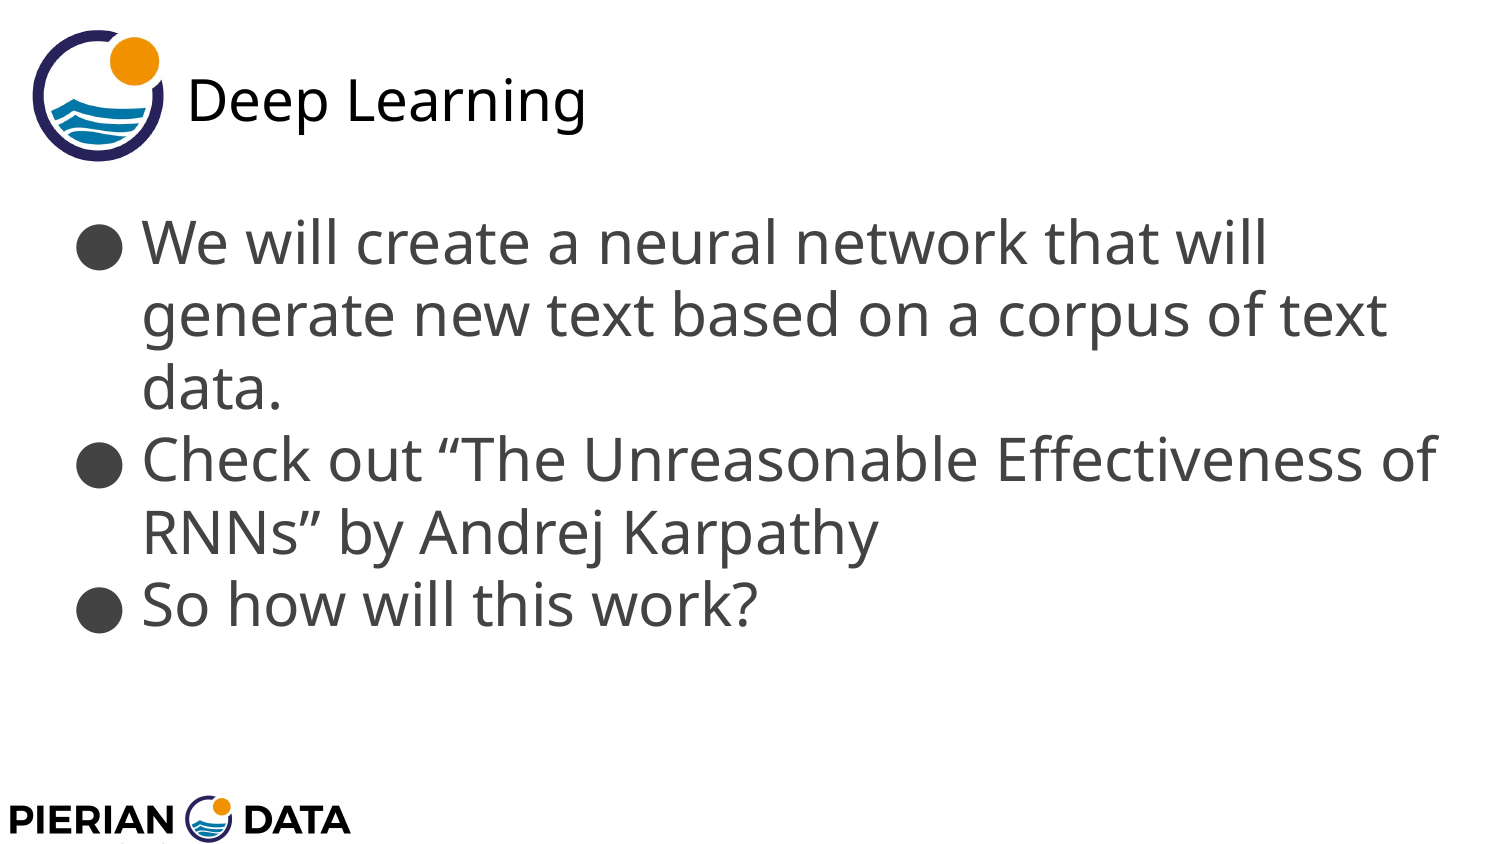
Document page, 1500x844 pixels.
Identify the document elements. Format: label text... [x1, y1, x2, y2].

list We will create a neural network that will generate new text based on a corpus of text data. Check out “The Unreasonable Effectiveness of RNNs” by Andrej Karpathy So how will this work? [51, 189, 1476, 750]
picture [0, 787, 368, 844]
title Deep Learning [176, 48, 1449, 143]
picture [24, 24, 172, 167]
